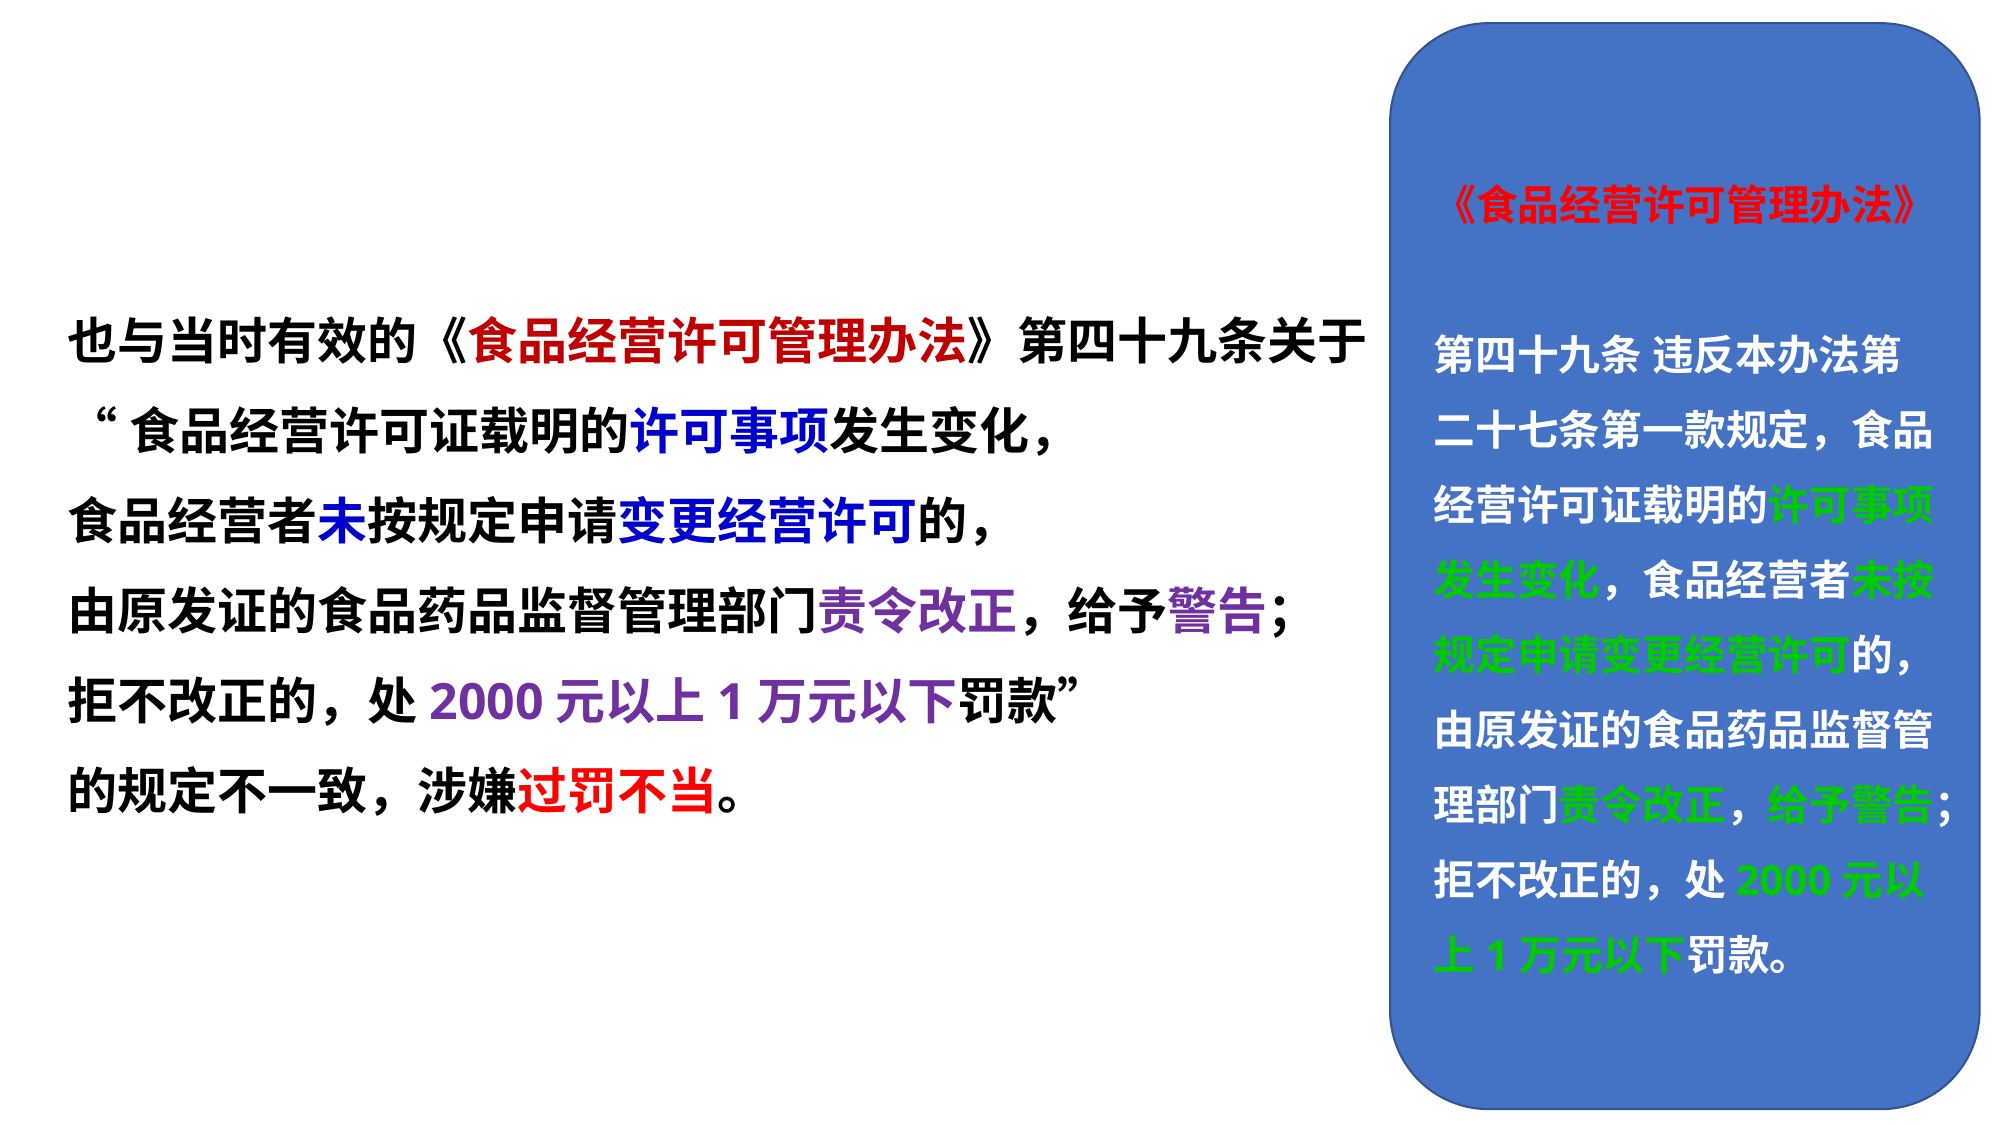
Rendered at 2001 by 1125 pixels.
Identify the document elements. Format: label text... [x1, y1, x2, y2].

text_box 《食品经营许可管理办法》 第四十九条 违反本办法第二十七条第一款规定，食品经营许可证载明的许可事项发生变化，食品经营者未按规定申请变更经营许可的，由原发证的食品药品监督管理部门责令改正，给予警告；拒不改正的，处2000元以上1万元以下罚款。 [1389, 22, 1981, 1111]
text_box 也与当时有效的《食品经营许可管理办法》第四十九条关于 “食品经营许可证载明的许可事项发生变化， 食品经营者未按规定申请变更经营许可的， 由原发证的食品药品监督管理部门责令改正，给予警告； 拒不改正的，处2000元以上1万元以下罚款” 的规定不一致，涉嫌过罚不当。 [52, 272, 1389, 828]
